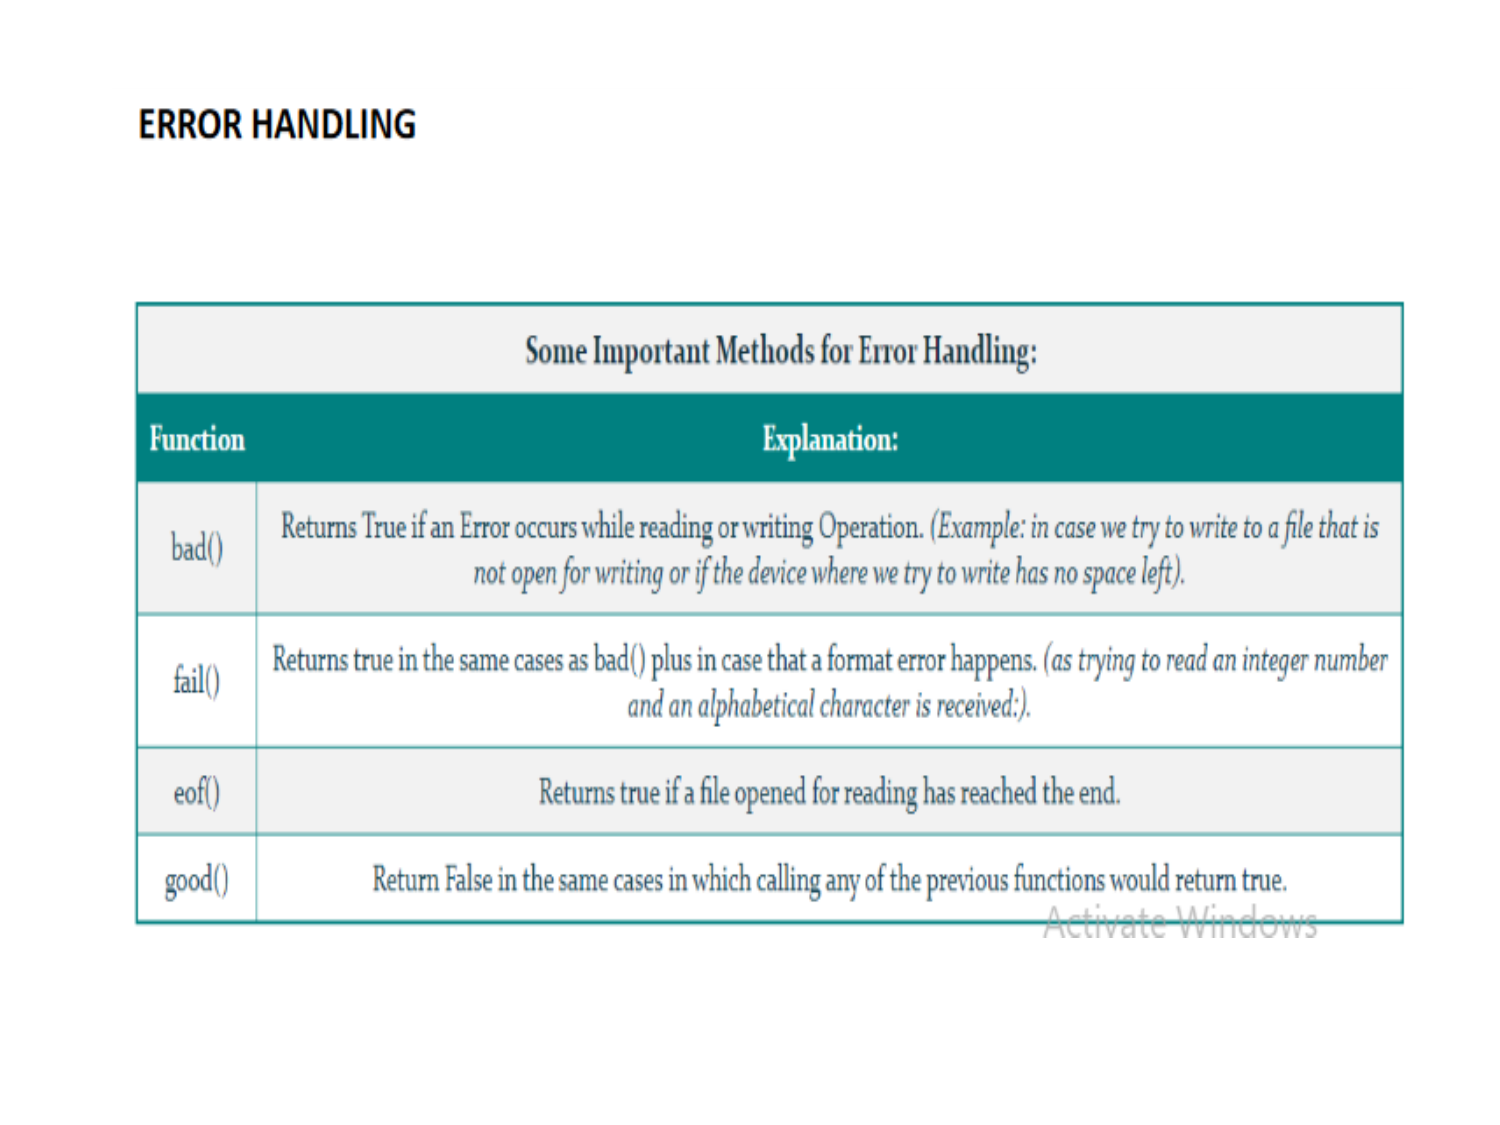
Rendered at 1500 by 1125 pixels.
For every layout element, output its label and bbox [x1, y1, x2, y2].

picture [112, 87, 1413, 938]
